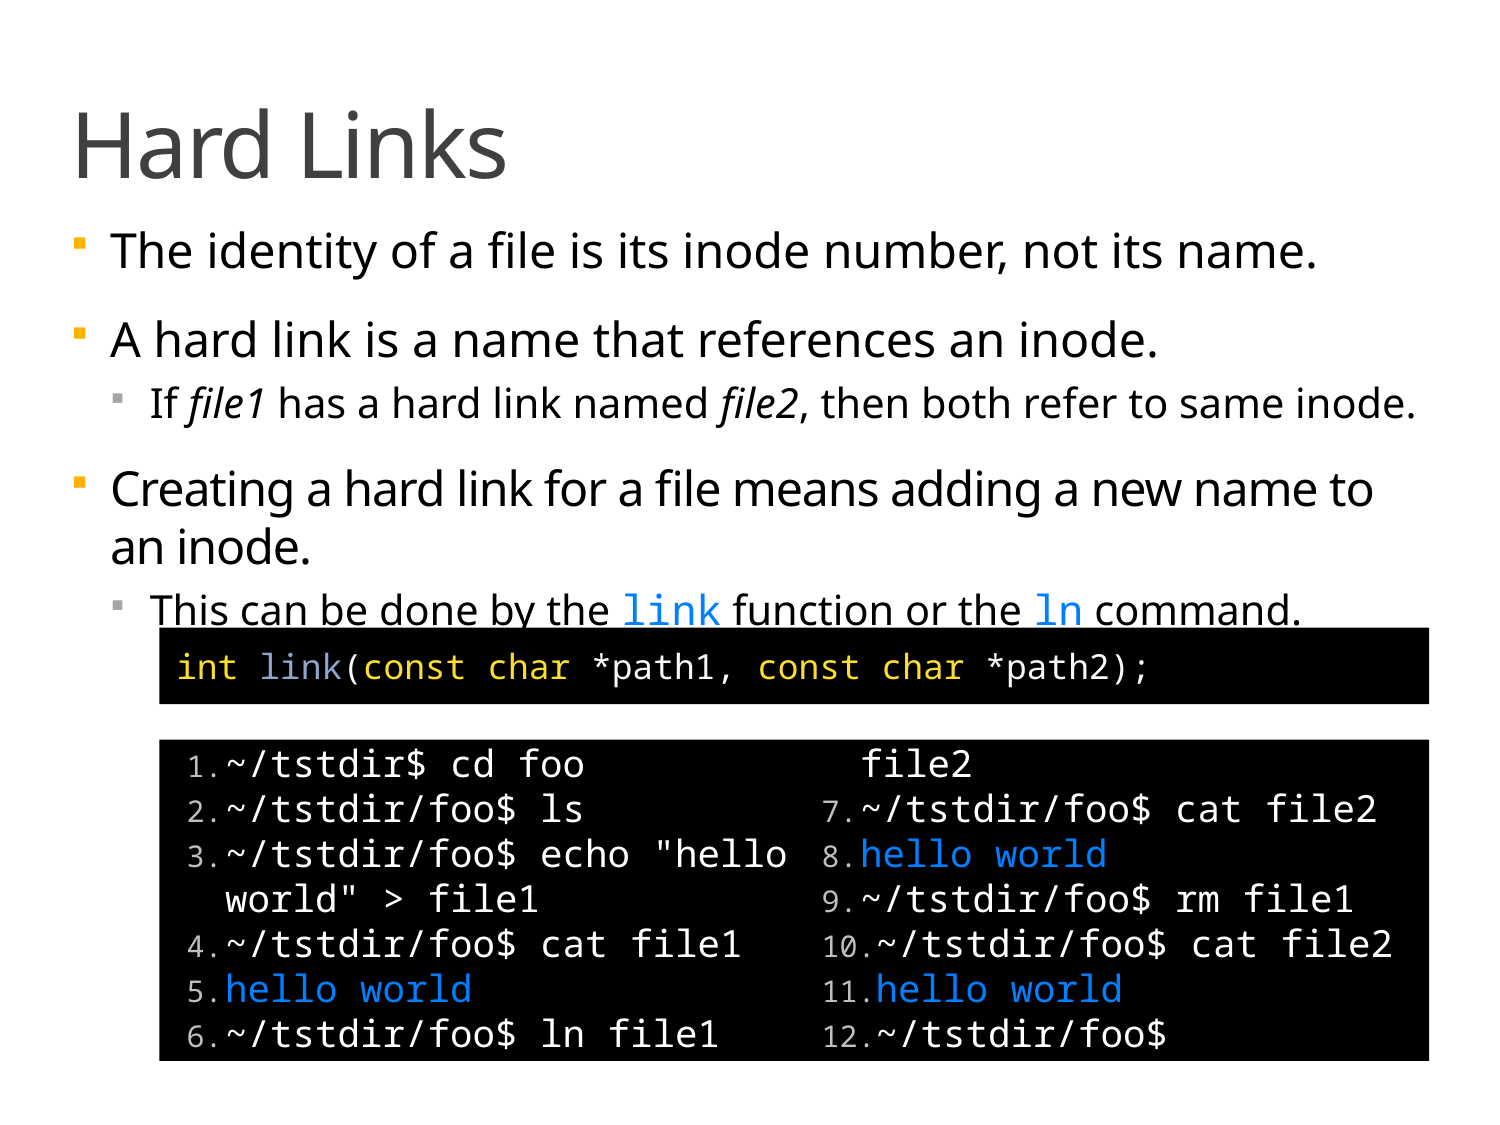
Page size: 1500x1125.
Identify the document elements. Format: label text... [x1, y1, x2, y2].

list ~/tstdir$ cd foo ~/tstdir/foo$ ls ~/tstdir/foo$ echo "hello world" > file1 ~/tstdir/foo$ cat file1 hello world ~/tstdir/foo$ ln file1 file2 ~/tstdir/foo$ cat file2 hello world ~/tstdir/foo$ rm file1 ~/tstdir/foo$ cat file2 hello world ~/tstdir/foo$ [159, 739, 1430, 1061]
title Hard Links [70, 101, 1430, 220]
list The identity of a file is its inode number, not its name. A hard link is a name that references an inode. If file1 has a hard link named file2, then both refer to same inode. Creating a hard link for a file means adding a new name to an inode. This can be done by the link function or the ln command. int link(const char *path1, const char *path2); [70, 220, 1430, 705]
